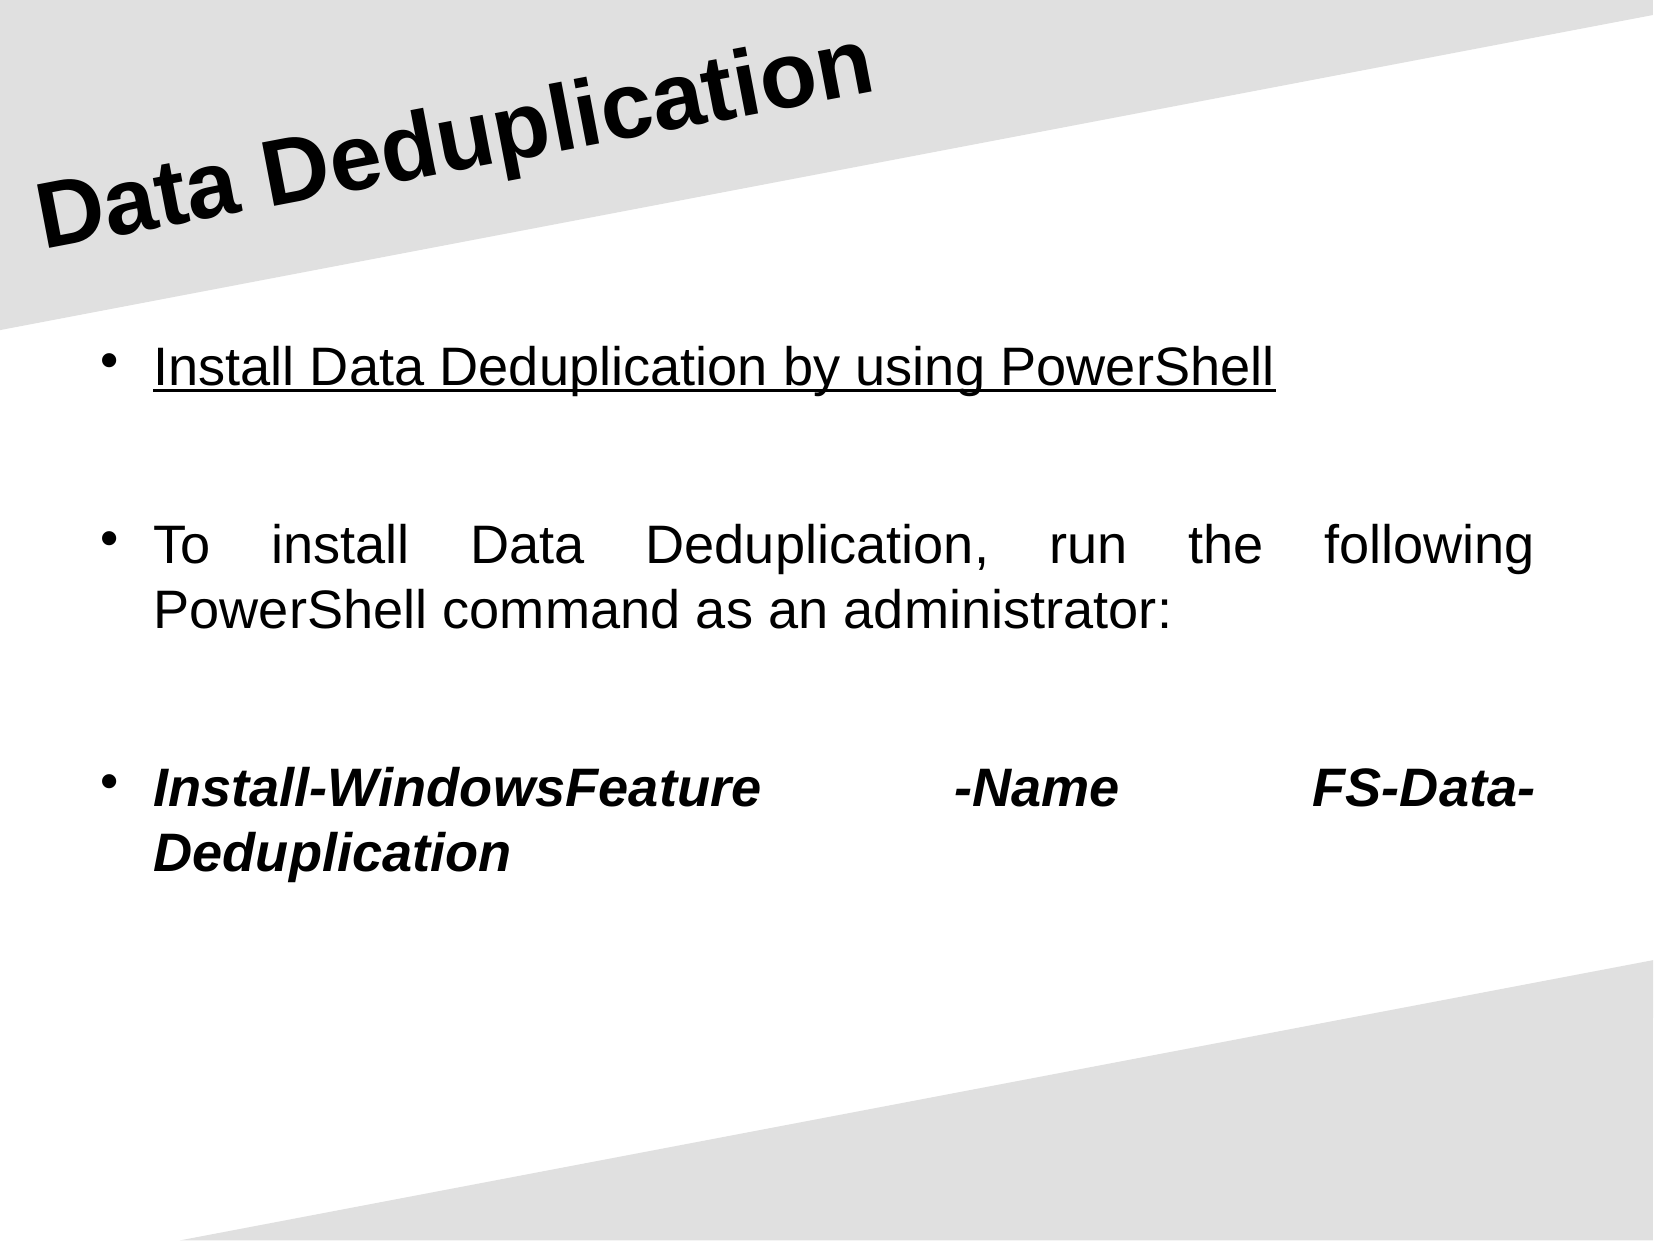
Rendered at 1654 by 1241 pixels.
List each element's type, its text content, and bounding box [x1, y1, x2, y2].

text_box Install Data Deduplication by using PowerShell To install Data Deduplication, run the following PowerShell command as an administrator: Install-WindowsFeature -Name FS-Data-Deduplication [82, 331, 1538, 1082]
text_box Data Deduplication [16, 0, 1518, 315]
